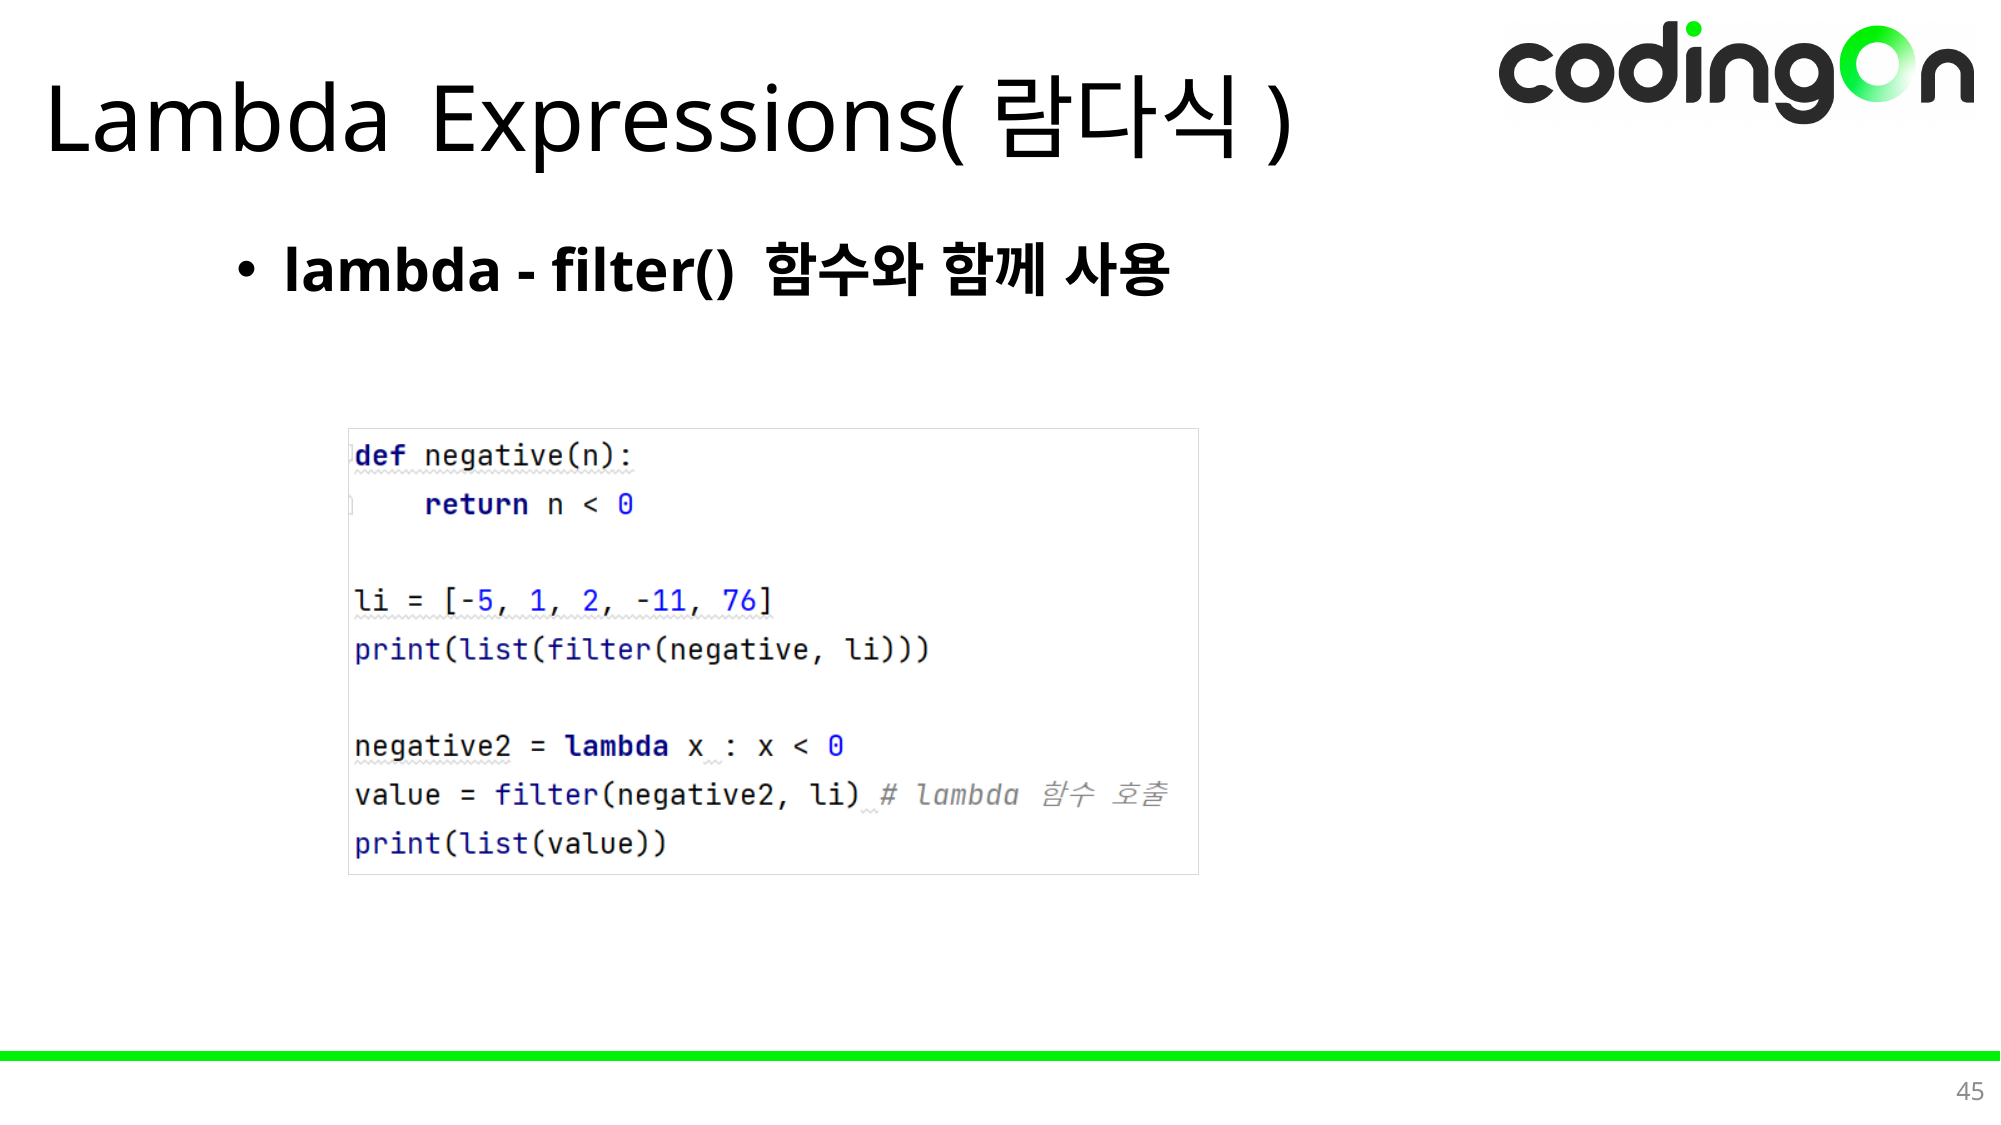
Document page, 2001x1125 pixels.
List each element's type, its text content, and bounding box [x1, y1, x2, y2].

slide_number 45 [1550, 1062, 2000, 1123]
picture [1724, 20, 1974, 125]
text_box lambda - filter() 함수와 함께 사용 [221, 226, 1326, 311]
picture [348, 428, 1199, 875]
title Lambda Expressions(람다식) [0, 0, 1724, 216]
